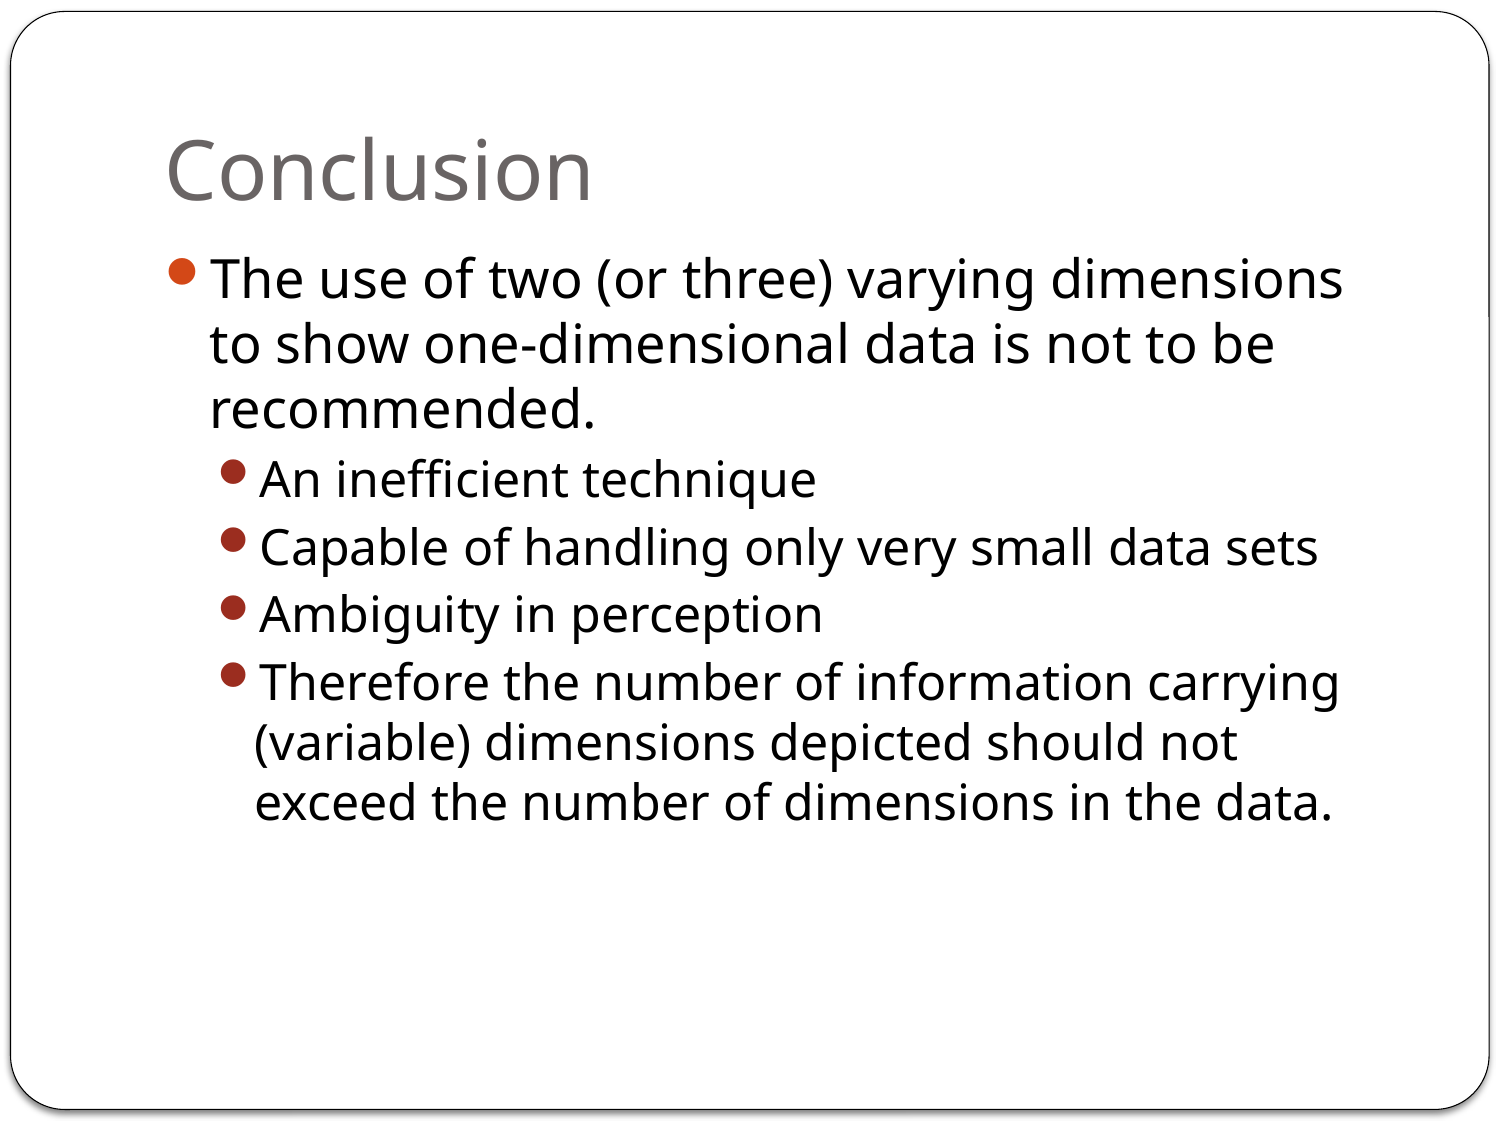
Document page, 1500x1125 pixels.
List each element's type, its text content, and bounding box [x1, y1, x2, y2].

list The use of two (or three) varying dimensions to show one-dimensional data is not to be recommended. An inefficient technique Capable of handling only very small data sets Ambiguity in perception Therefore the number of information carrying (variable) dimensions depicted should not exceed the number of dimensions in the data. [150, 237, 1425, 988]
title Conclusion [150, 45, 1425, 233]
